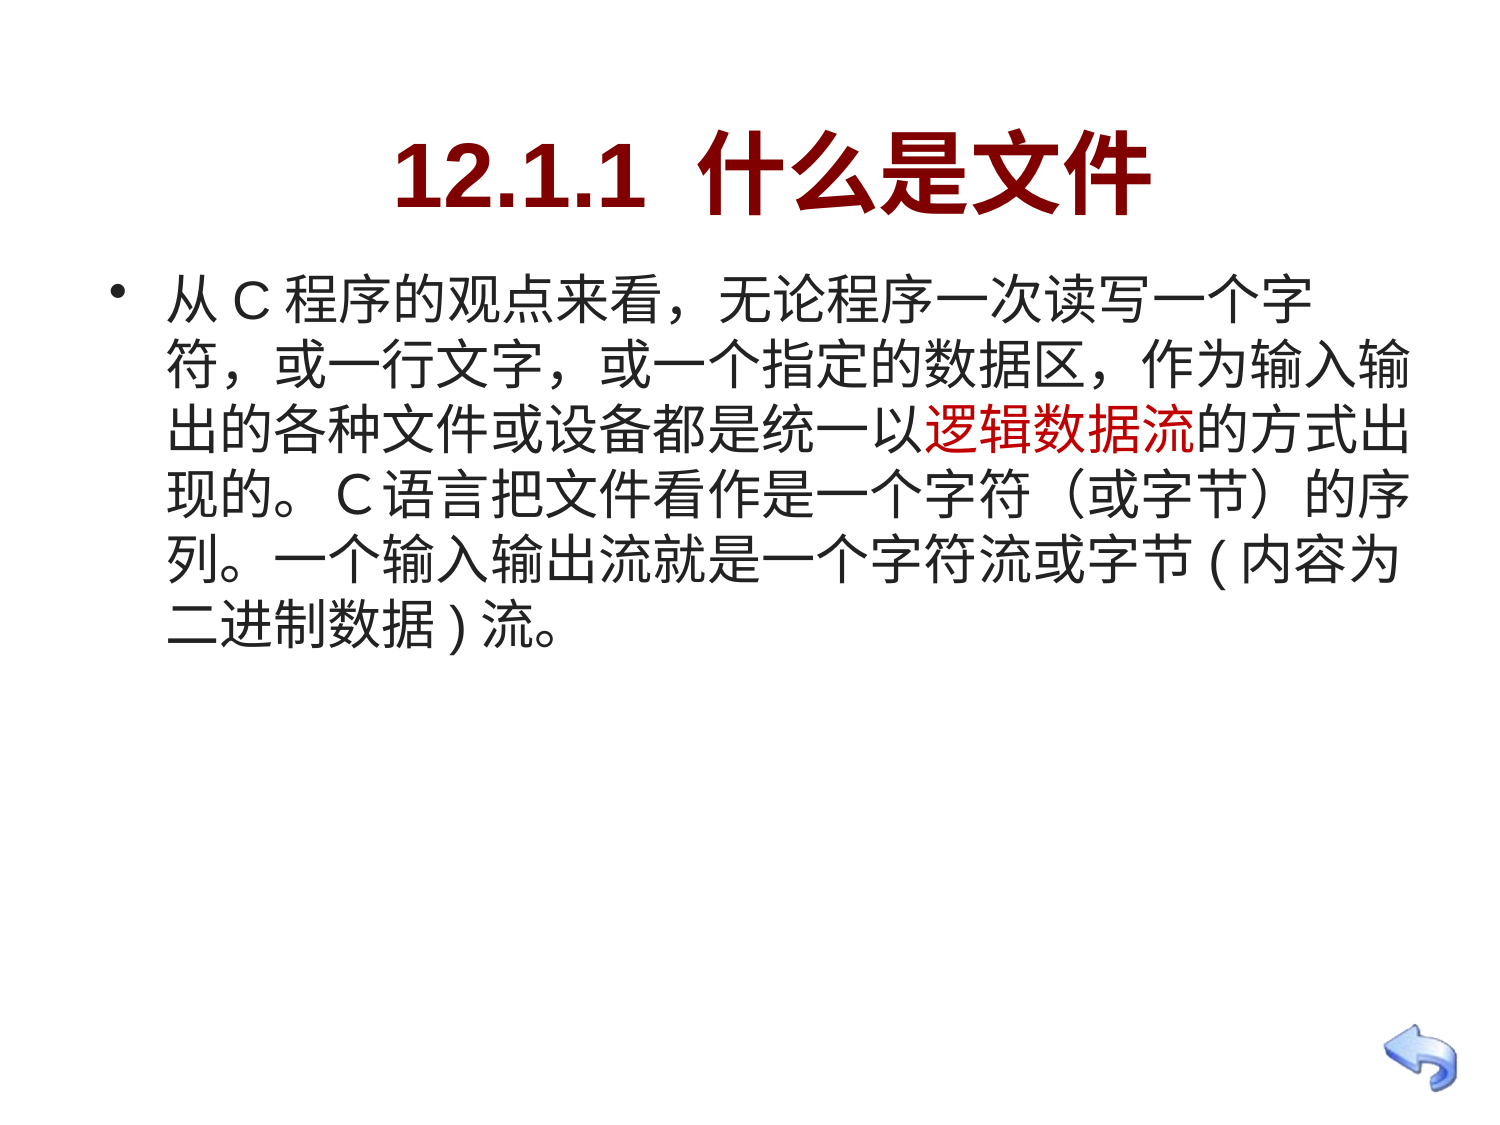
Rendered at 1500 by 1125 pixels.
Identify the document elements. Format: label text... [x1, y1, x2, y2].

title 12.1.1 什么是文件 [46, 69, 1500, 273]
list 从C程序的观点来看，无论程序一次读写一个字符，或一行文字，或一个指定的数据区，作为输入输出的各种文件或设备都是统一以逻辑数据流的方式出现的。Ｃ语言把文件看作是一个字符（或字节）的序列。一个输入输出流就是一个字符流或字节(内容为二进制数据)流。 [93, 257, 1430, 997]
picture [1382, 1019, 1461, 1097]
